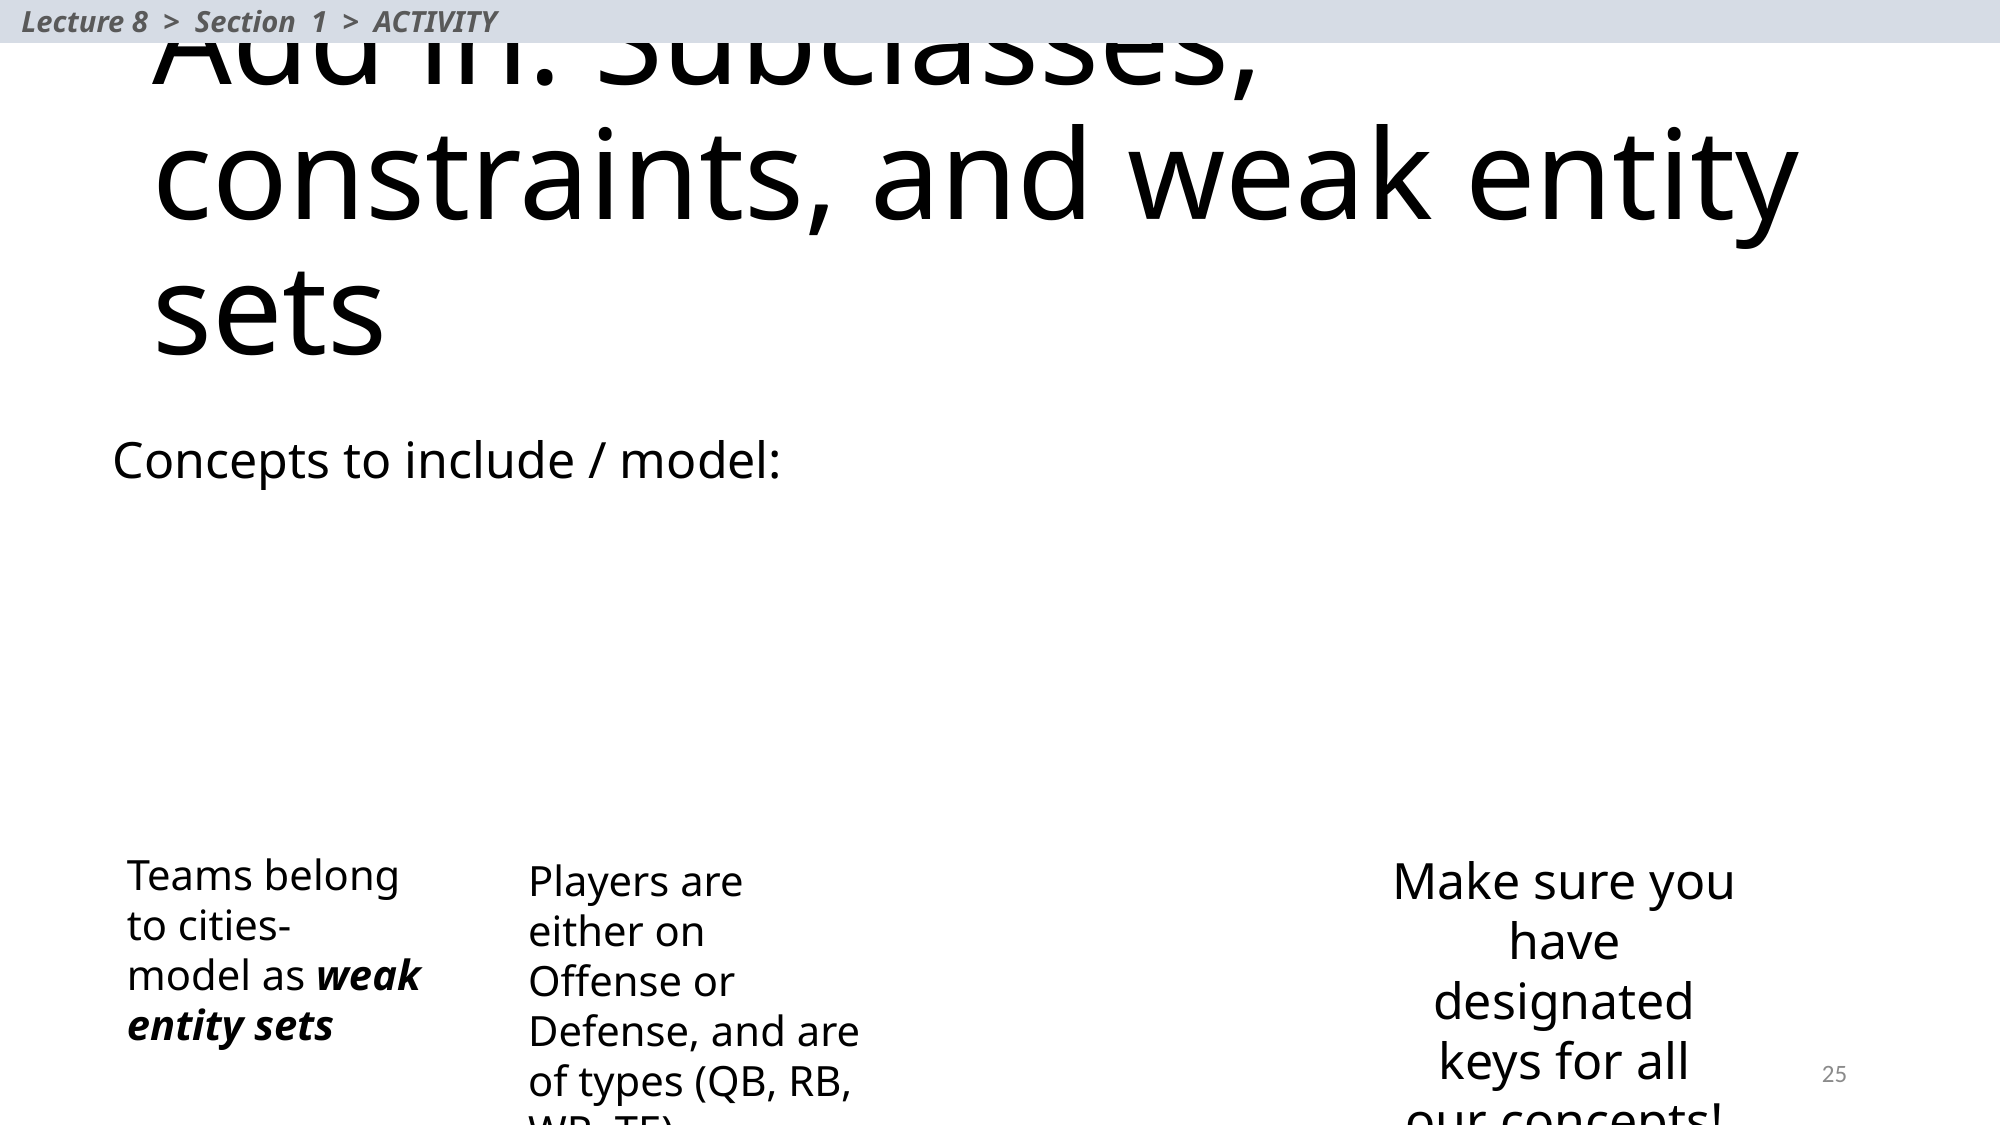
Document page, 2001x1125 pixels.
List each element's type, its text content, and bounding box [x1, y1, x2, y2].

text_box Teams belong to cities- model as weak entity sets [112, 841, 437, 1057]
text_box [0, 0, 2000, 47]
slide_number 25 [1752, 1042, 1863, 1103]
text_box Concepts to include / model: [97, 421, 798, 496]
text_box Make sure you have designated keys for all our concepts! [1377, 841, 1752, 1125]
text_box Players are either on Offense or Defense, and are of types (QB, RB, WR, TE) [513, 847, 878, 1125]
title Add in: Subclasses, constraints, and weak entity sets [137, 79, 1863, 389]
